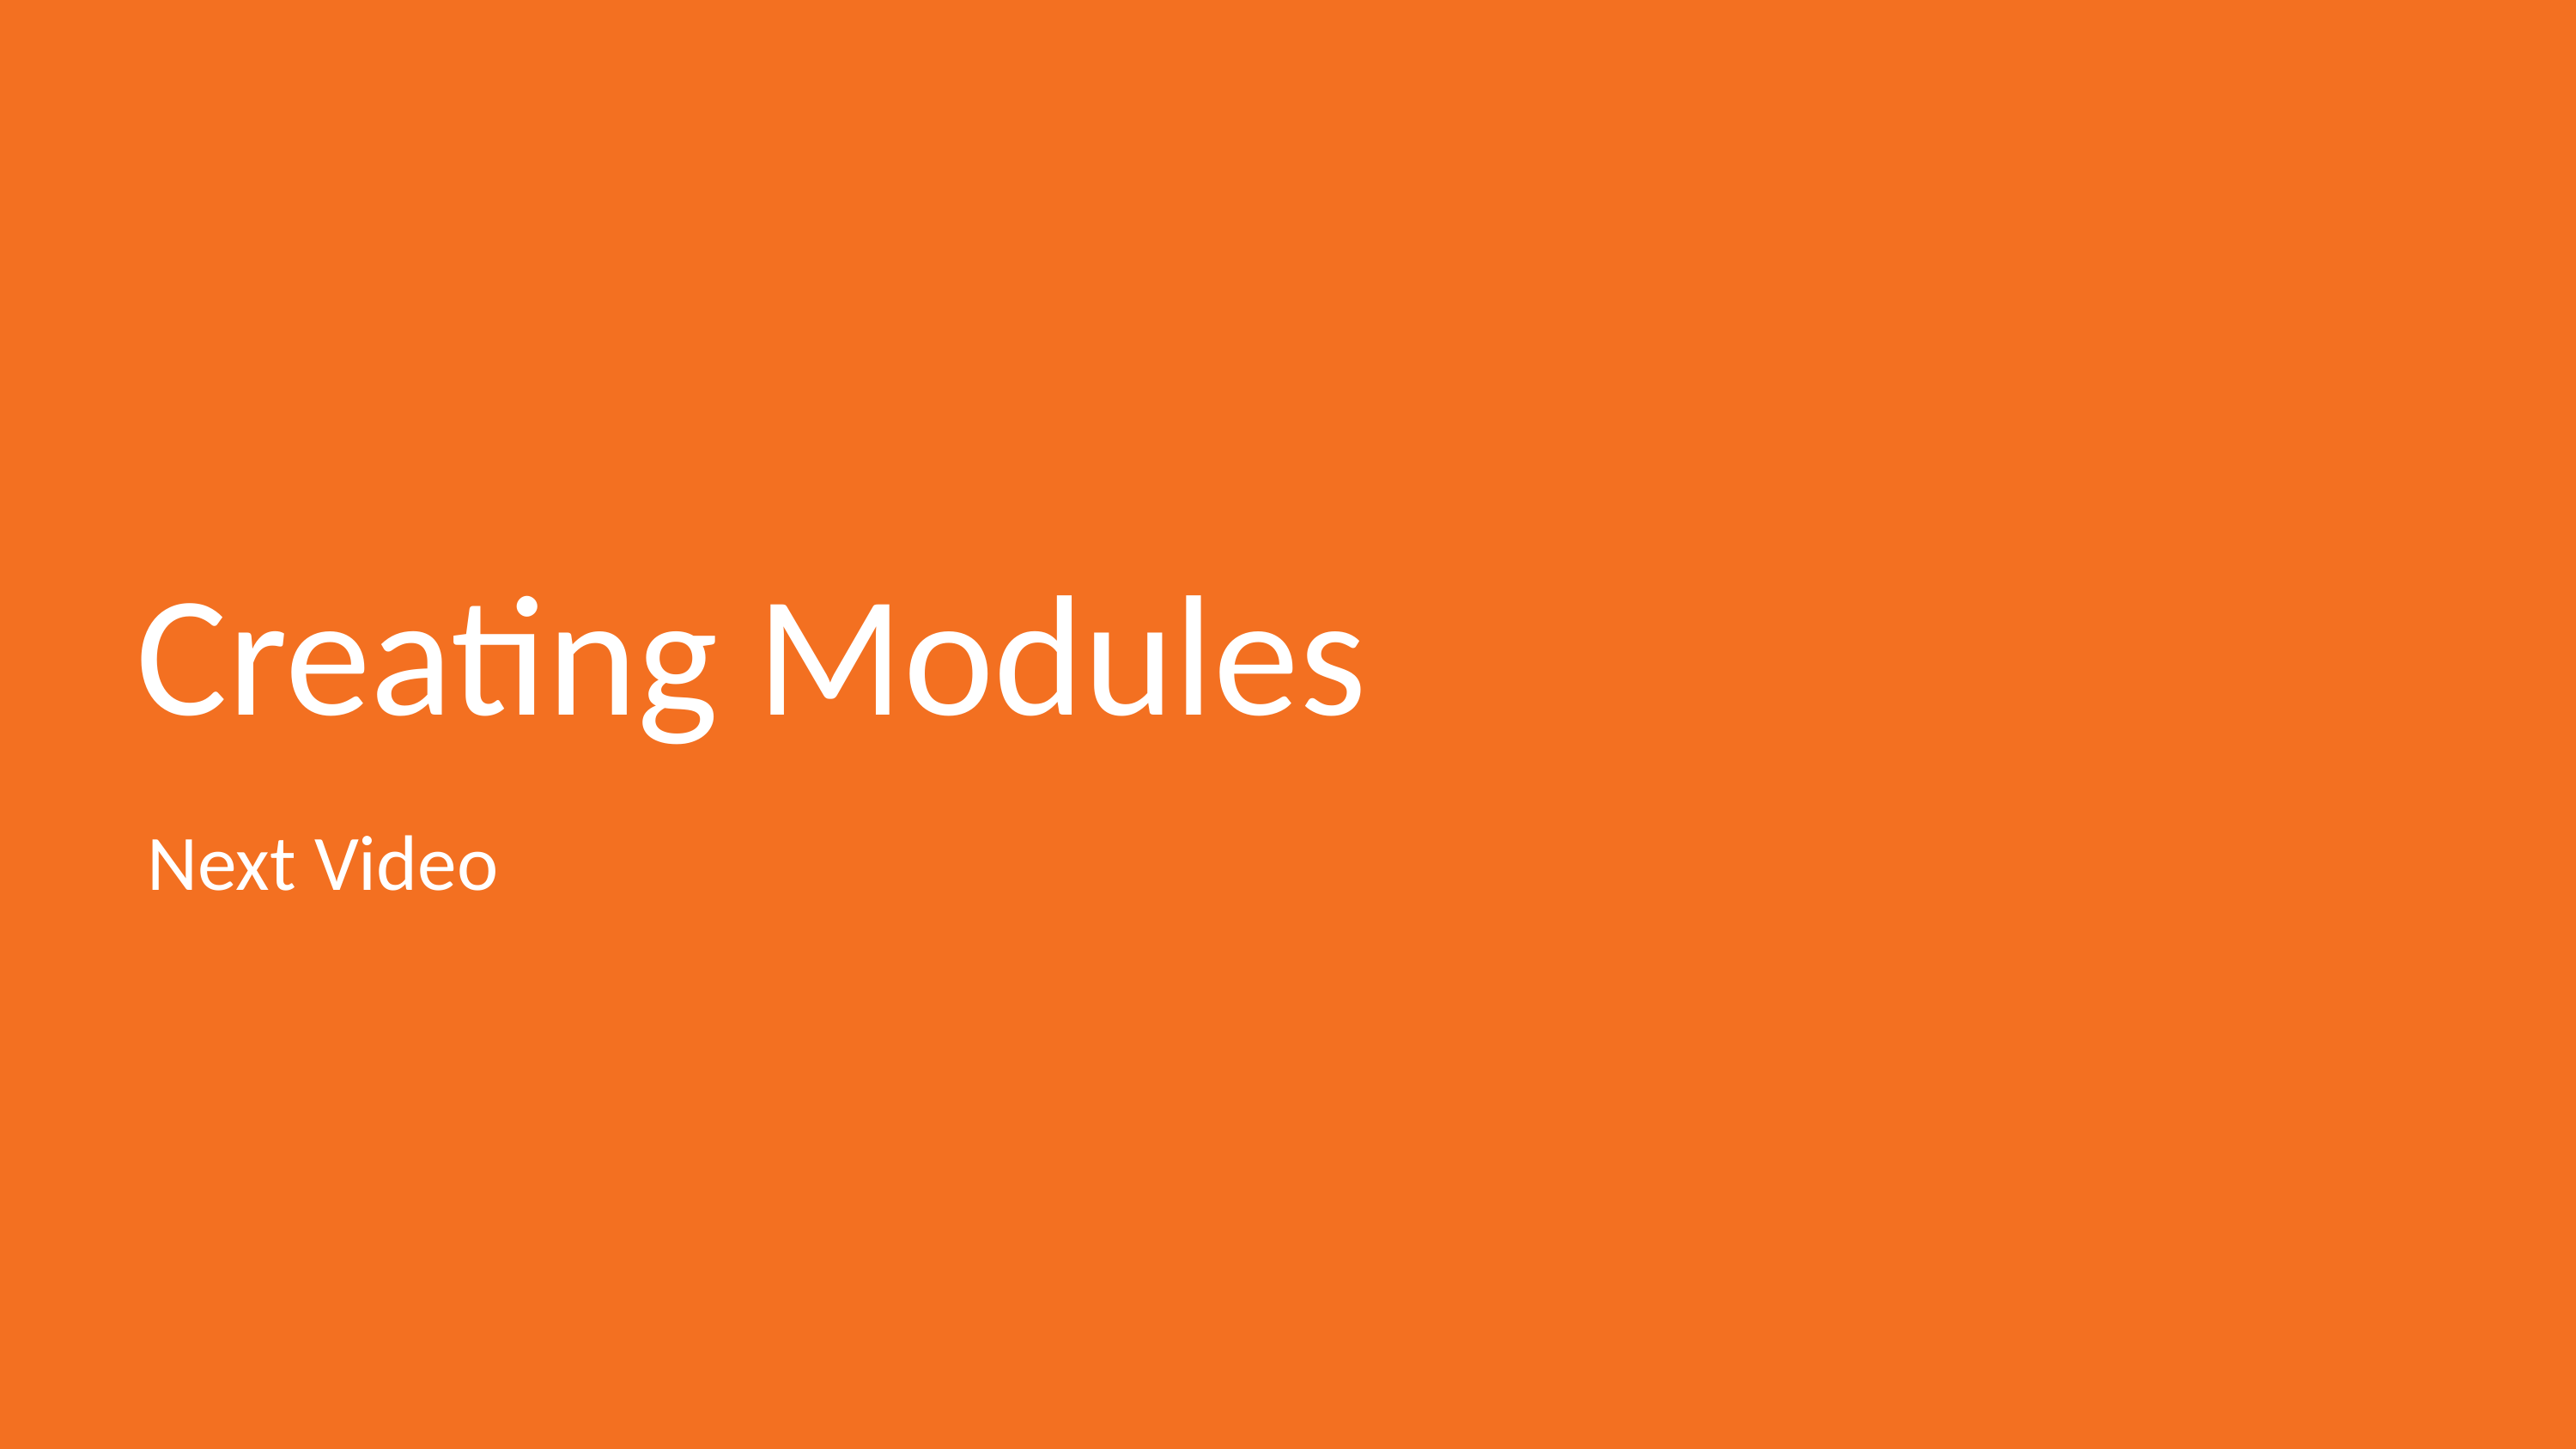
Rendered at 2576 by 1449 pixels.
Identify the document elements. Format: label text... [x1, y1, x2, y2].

title Creating Modules [110, 512, 2331, 776]
subtitle Next Video [121, 785, 2437, 908]
